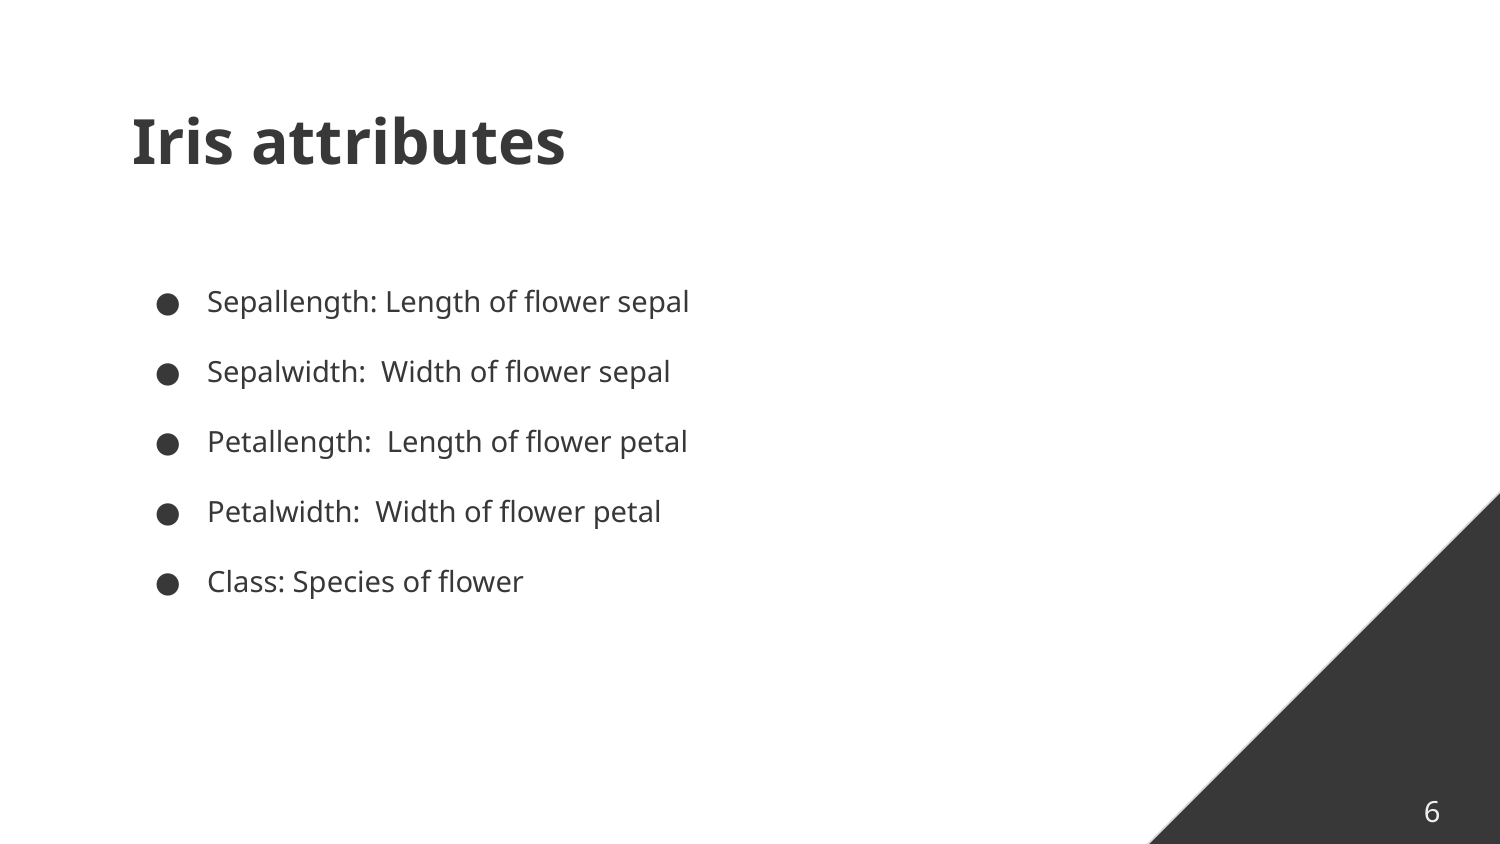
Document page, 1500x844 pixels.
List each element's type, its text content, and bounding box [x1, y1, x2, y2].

title Iris attributes [116, 87, 1064, 174]
list Sepallength: Length of flower sepal Sepalwidth: Width of flower sepal Petallength: Length of flower petal Petalwidth: Width of flower petal Class: Species of flower [116, 233, 1114, 769]
text_box 6 [1408, 778, 1500, 843]
